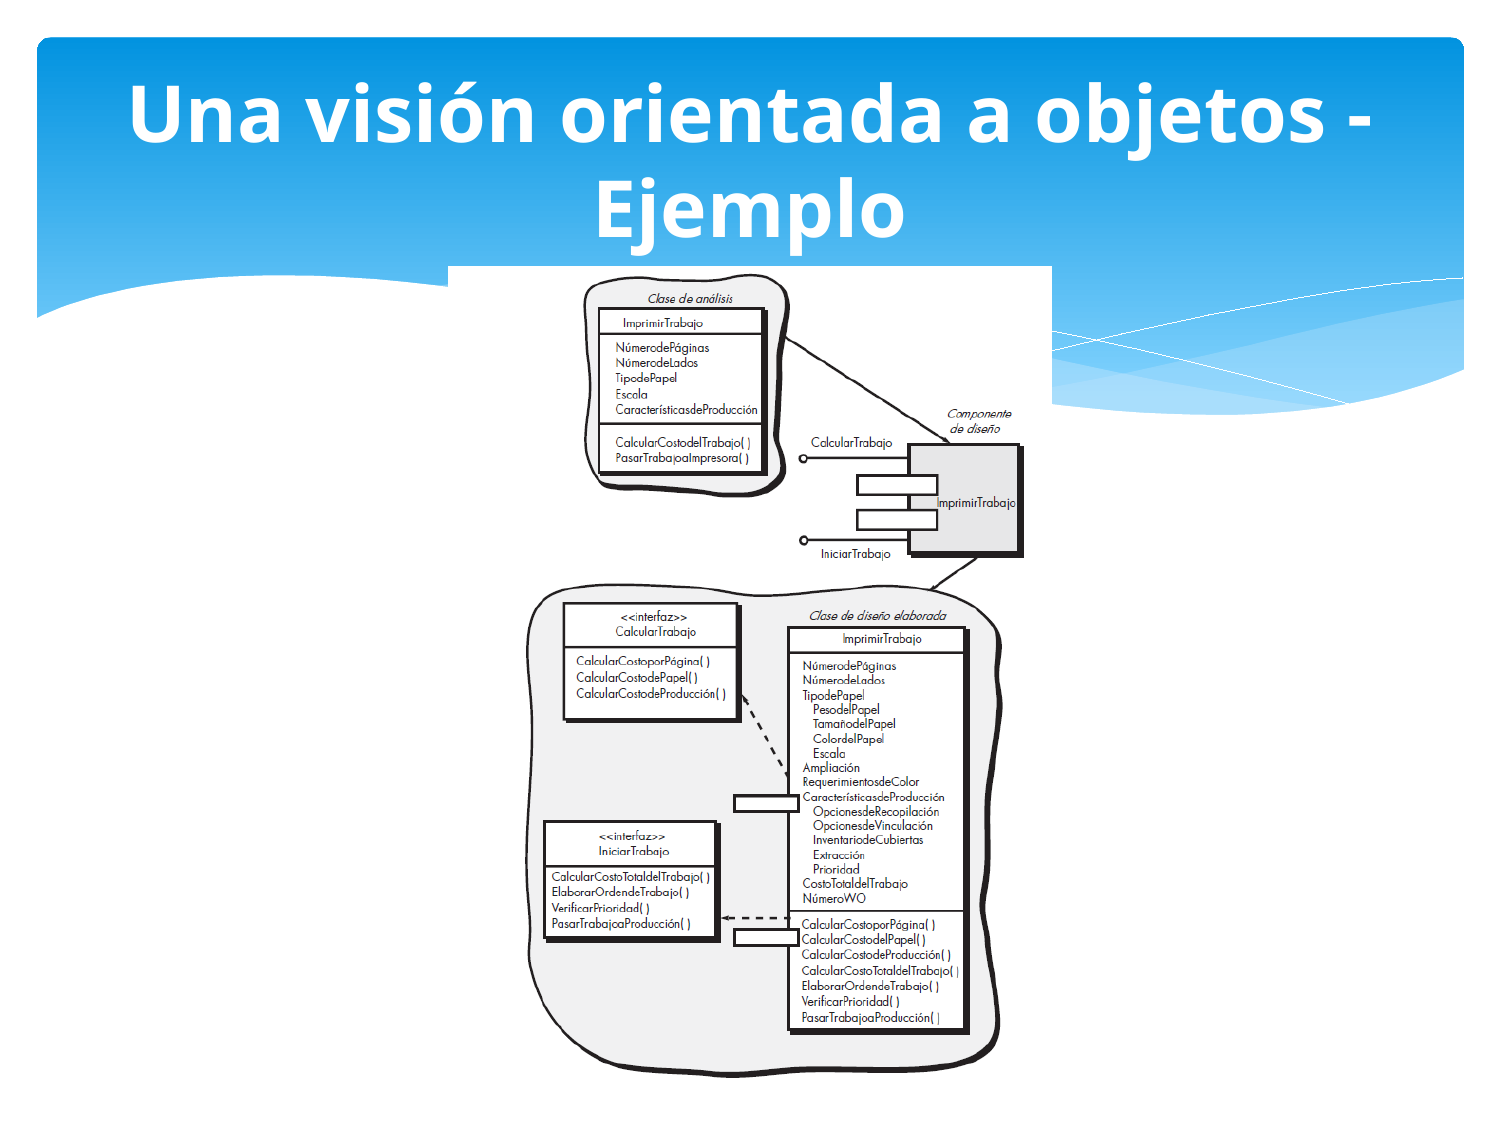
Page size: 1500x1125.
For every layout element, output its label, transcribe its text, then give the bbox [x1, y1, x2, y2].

title Una visión orientada a objetos - Ejemplo [75, 55, 1425, 261]
picture [447, 266, 1053, 1101]
